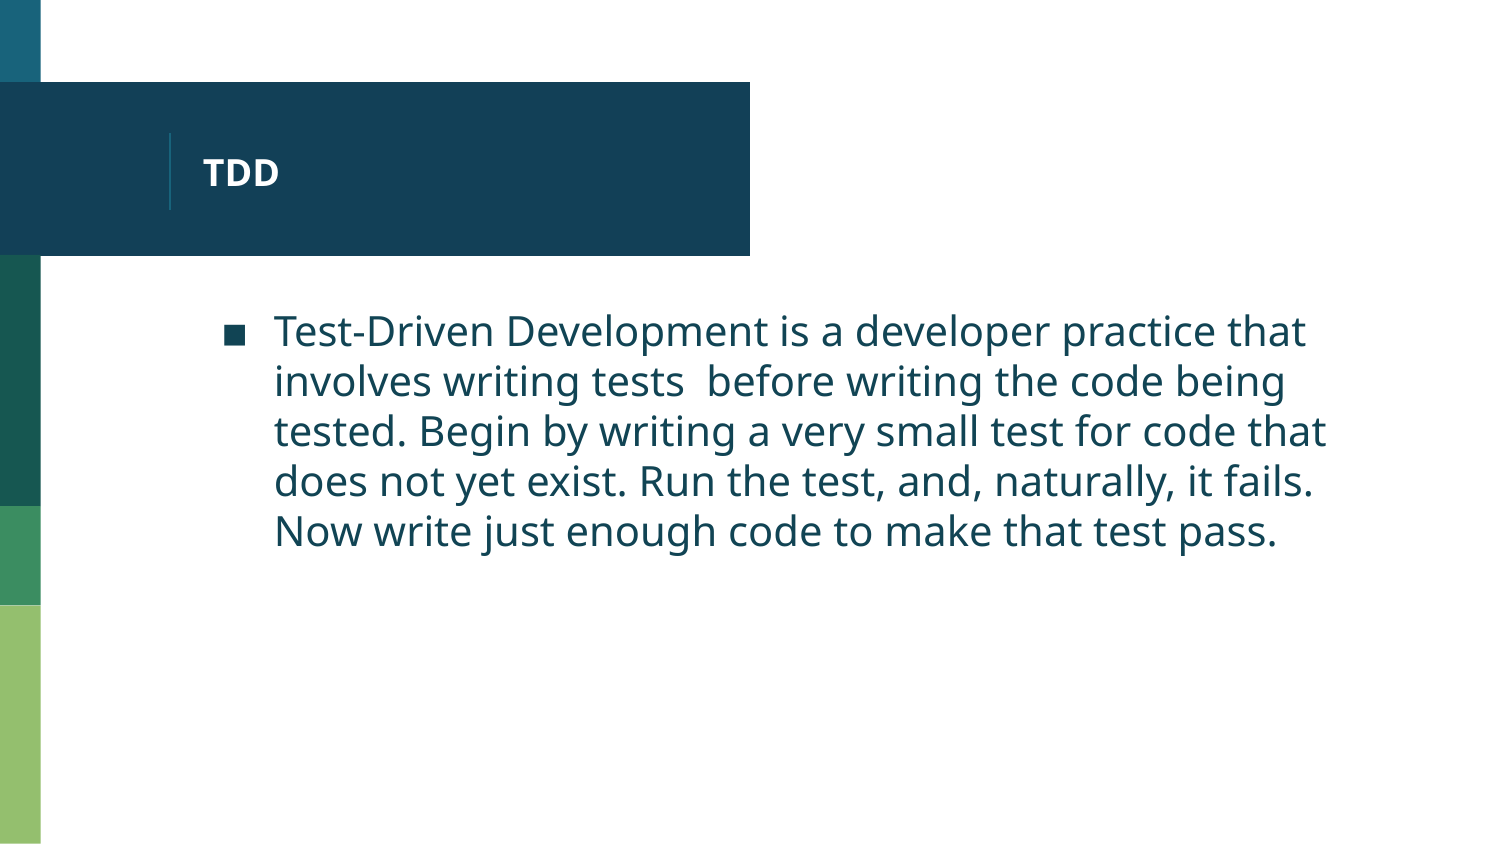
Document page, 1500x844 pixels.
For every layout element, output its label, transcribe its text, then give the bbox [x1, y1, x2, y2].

title TDD [187, 87, 715, 256]
list Test-Driven Development is a developer practice that involves writing tests before writing the code being tested. Begin by writing a very small test for code that does not yet exist. Run the test, and, naturally, it fails. Now write just enough code to make that test pass. [187, 289, 1363, 808]
